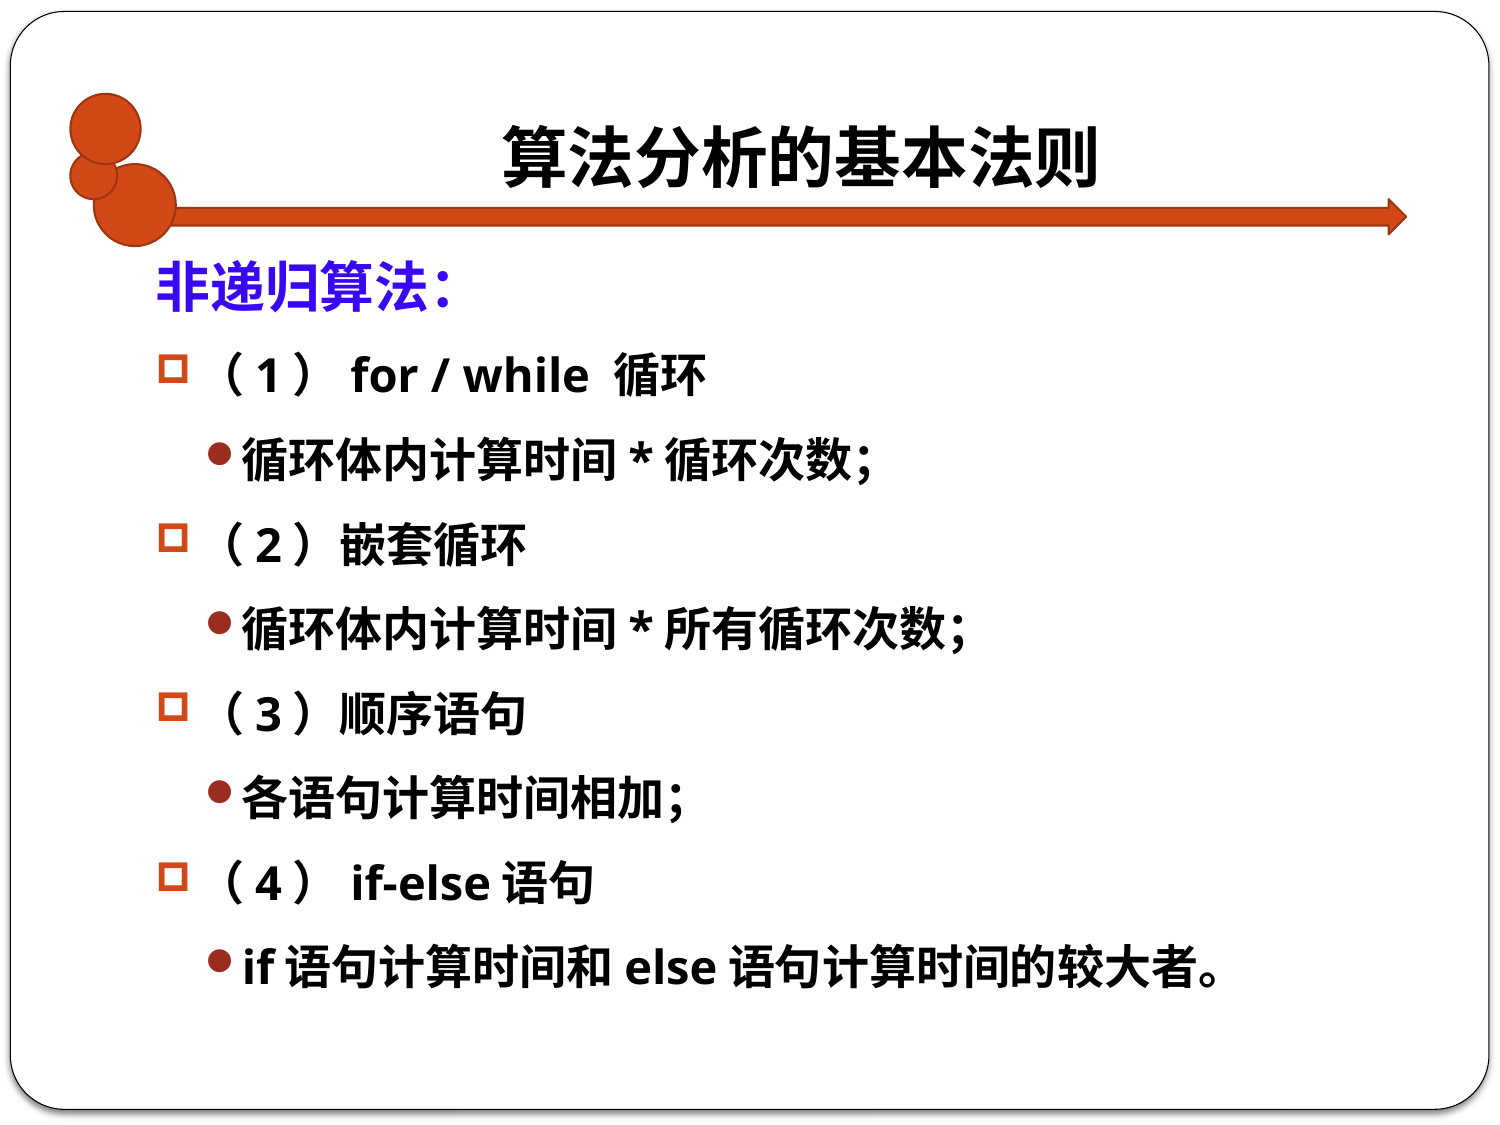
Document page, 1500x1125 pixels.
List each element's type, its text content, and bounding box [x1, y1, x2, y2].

list 非递归算法： （1）for / while 循环 循环体内计算时间*循环次数； （2）嵌套循环 循环体内计算时间*所有循环次数； （3）顺序语句 各语句计算时间相加； （4）if-else语句 if语句计算时间和else语句计算时间的较大者。 [140, 257, 1416, 1009]
title 算法分析的基本法则 [163, 23, 1440, 212]
